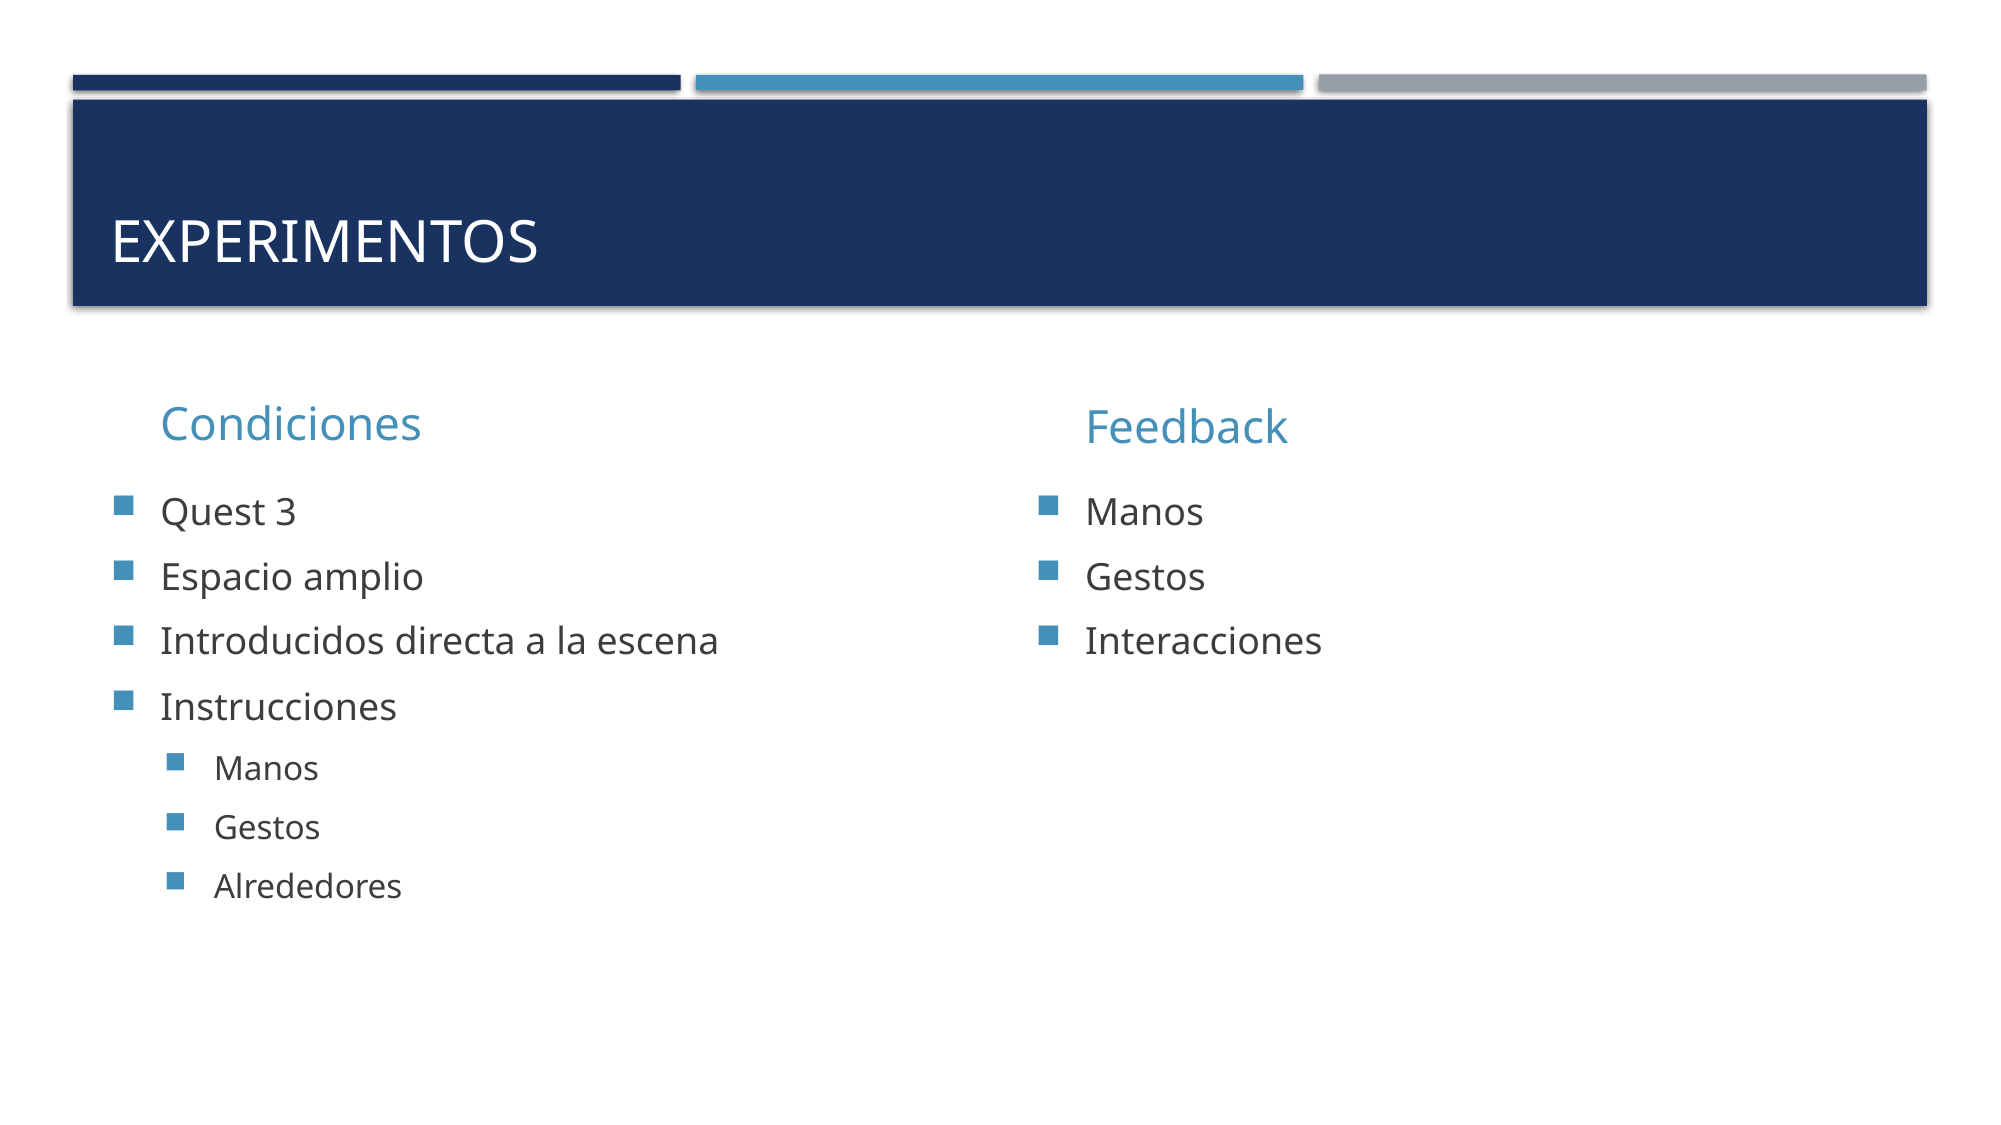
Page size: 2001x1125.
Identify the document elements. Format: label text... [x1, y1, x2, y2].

title Experimentos [95, 119, 1905, 282]
list Manos Gestos Interacciones [1019, 479, 1905, 962]
list Quest 3 Espacio amplio Introducidos directa a la escena Instrucciones Manos Gestos Alrededores [95, 479, 980, 962]
list Condiciones [145, 369, 980, 458]
list Feedback [1070, 369, 1905, 460]
